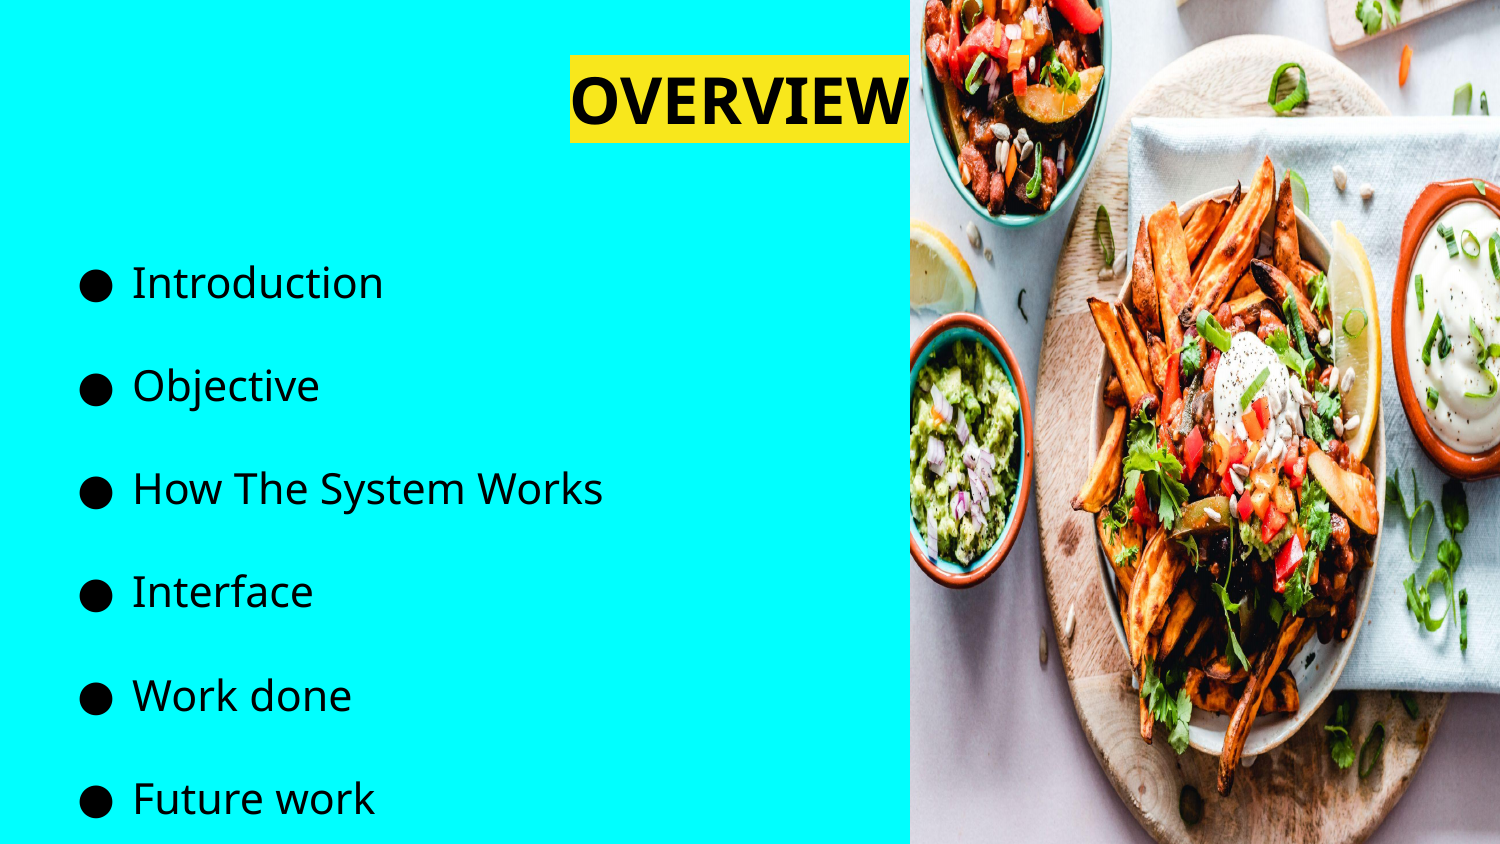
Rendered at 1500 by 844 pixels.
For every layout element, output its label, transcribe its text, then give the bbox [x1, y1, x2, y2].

picture [910, 0, 1500, 844]
title OVERVIEW [40, 44, 905, 139]
list Introduction Objective How The System Works Interface Work done Future work [51, 189, 905, 844]
